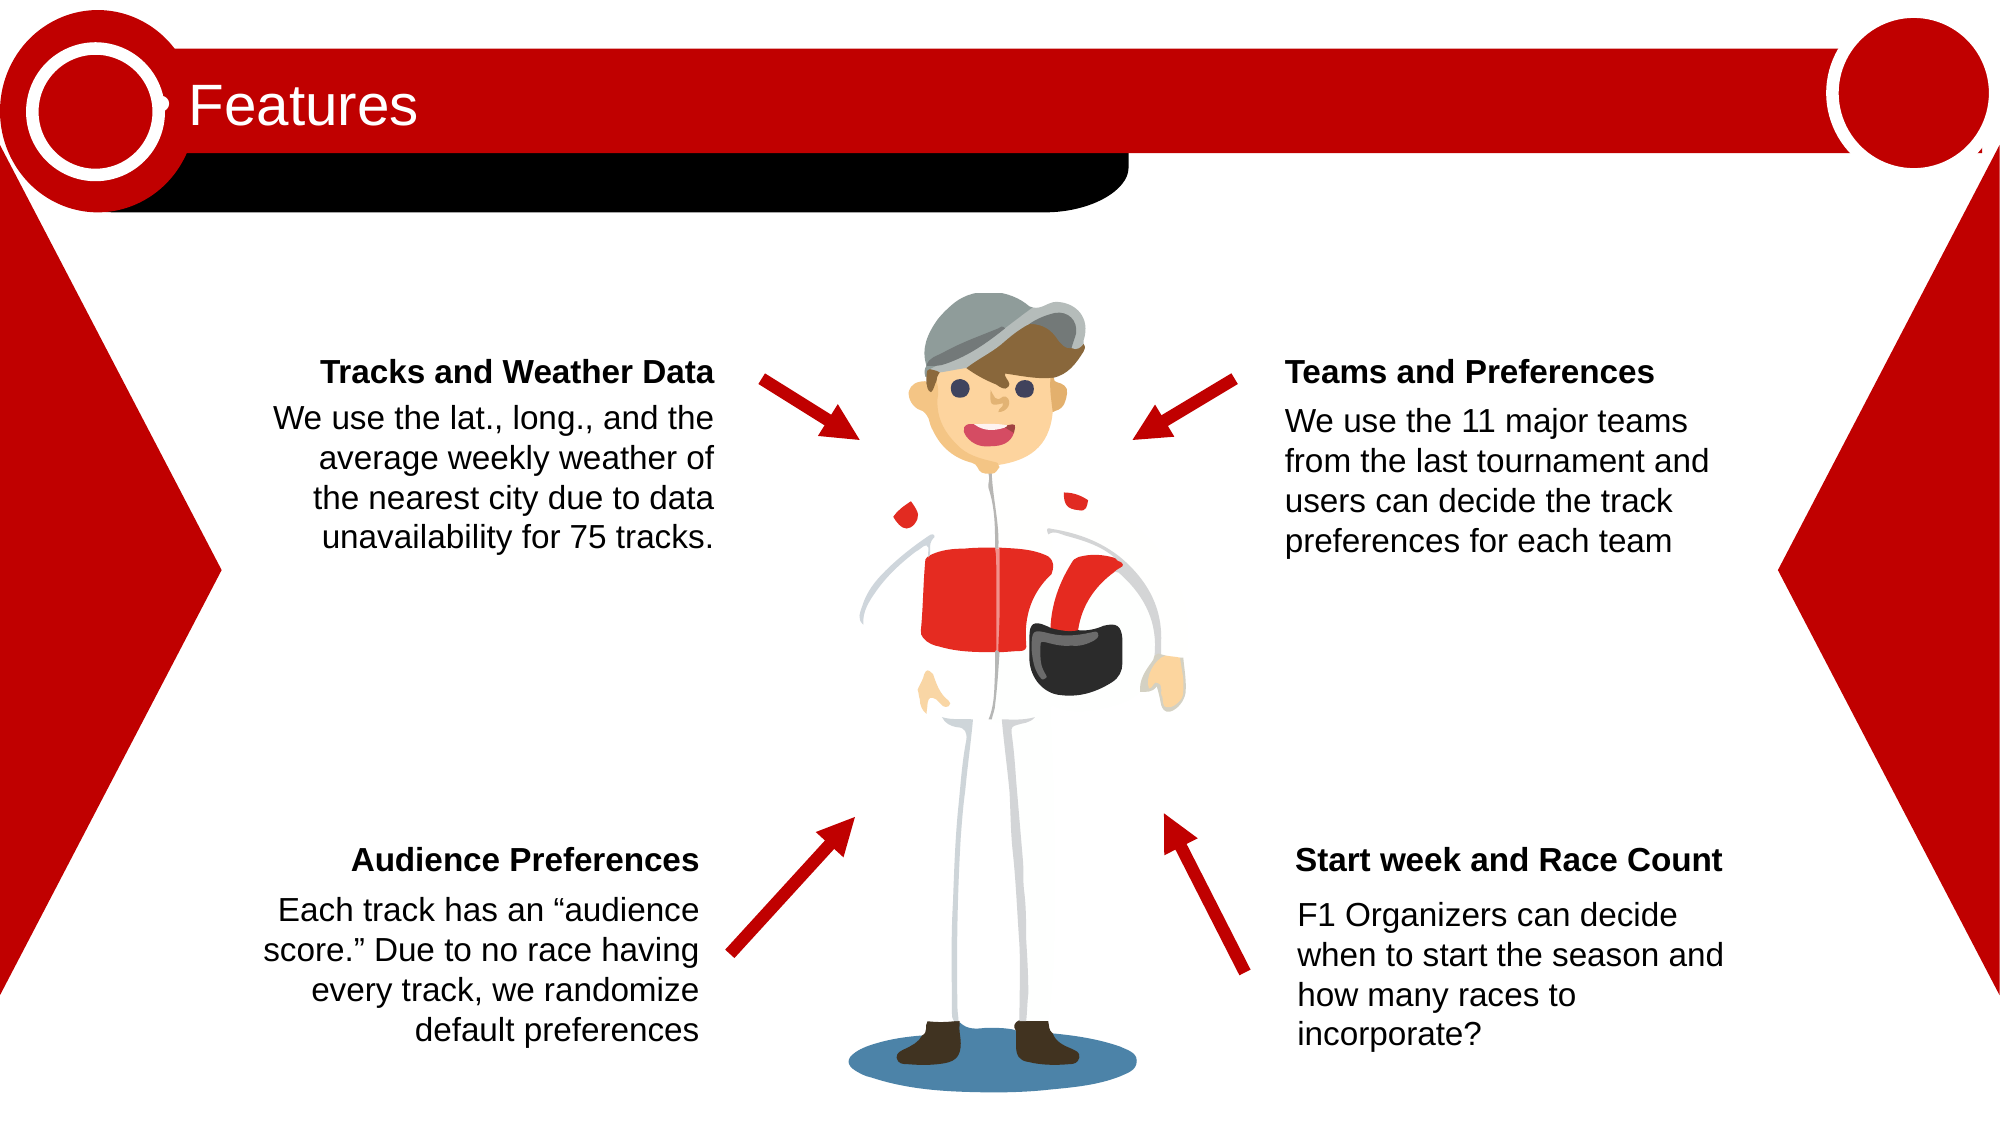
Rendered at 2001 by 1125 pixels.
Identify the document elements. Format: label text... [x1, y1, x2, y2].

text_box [1280, 830, 1745, 1063]
picture [830, 292, 1189, 1093]
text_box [236, 830, 715, 1058]
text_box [1270, 343, 1733, 569]
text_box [257, 343, 730, 566]
text_box [0, 144, 223, 996]
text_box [729, 816, 830, 954]
list Features [136, 67, 2000, 206]
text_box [1189, 813, 1245, 973]
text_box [1189, 378, 1235, 440]
text_box [1776, 206, 2000, 996]
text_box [761, 378, 830, 440]
